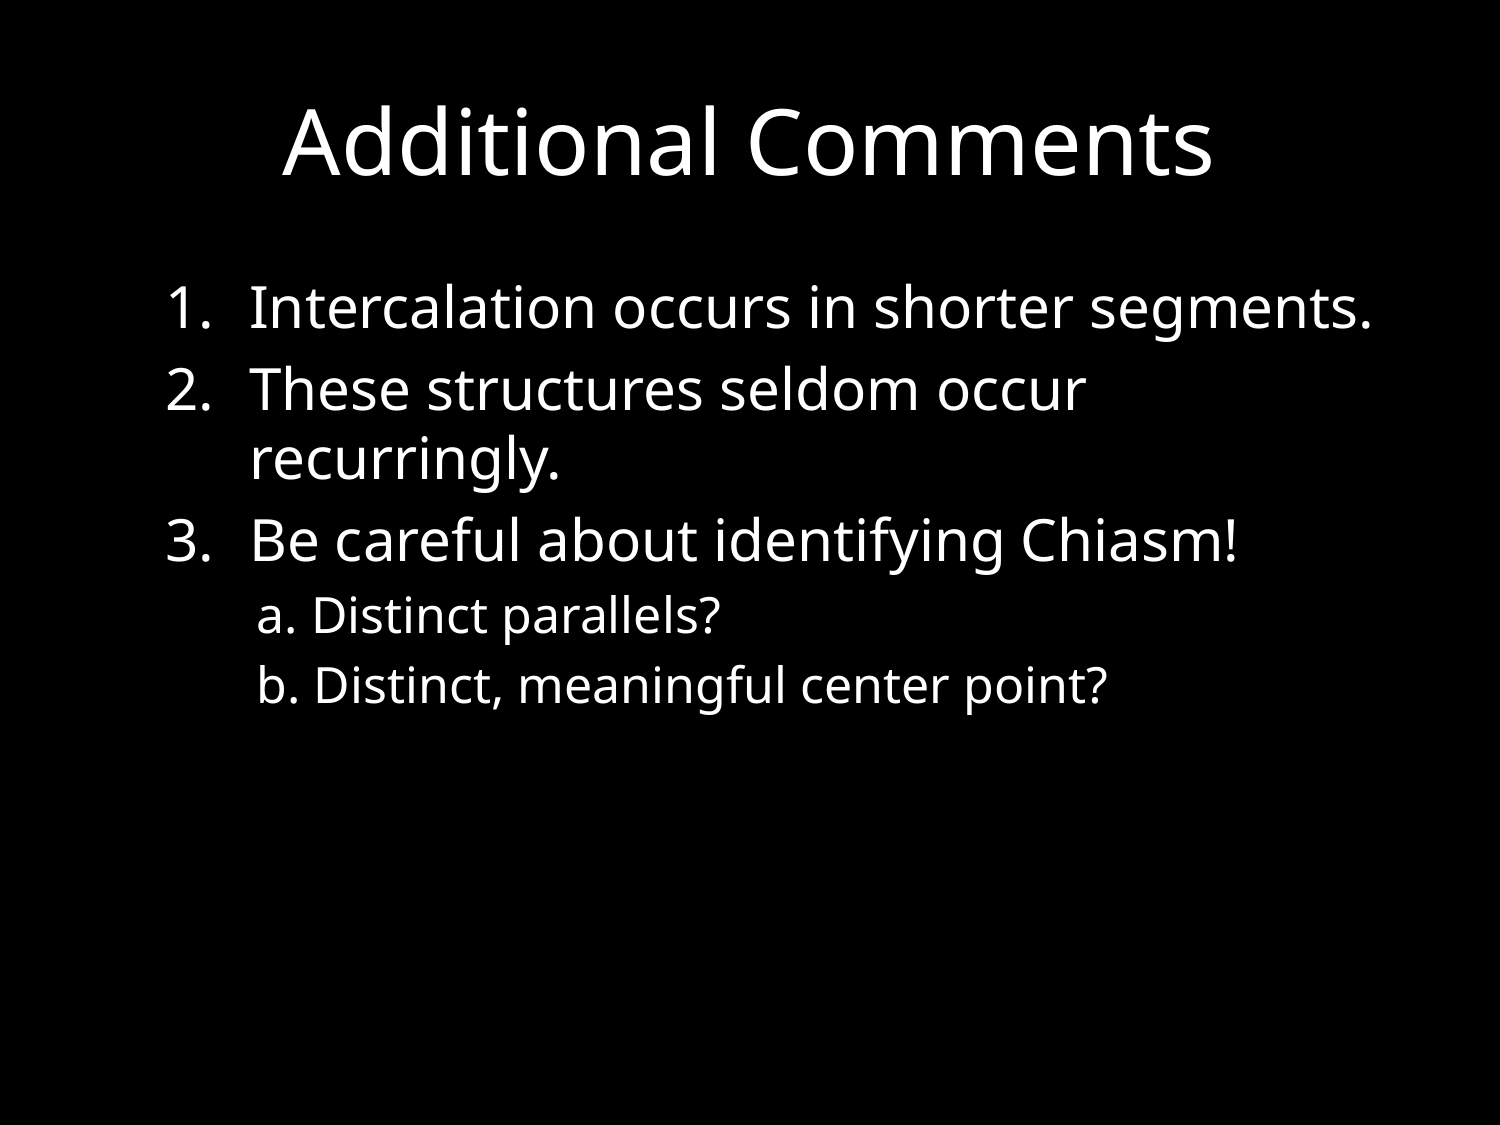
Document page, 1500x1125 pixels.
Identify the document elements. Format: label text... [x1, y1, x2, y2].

list Intercalation occurs in shorter segments. These structures seldom occur recurringly. Be careful about identifying Chiasm! a. Distinct parallels? b. Distinct, meaningful center point? [75, 262, 1425, 1005]
title Additional Comments [75, 45, 1425, 233]
